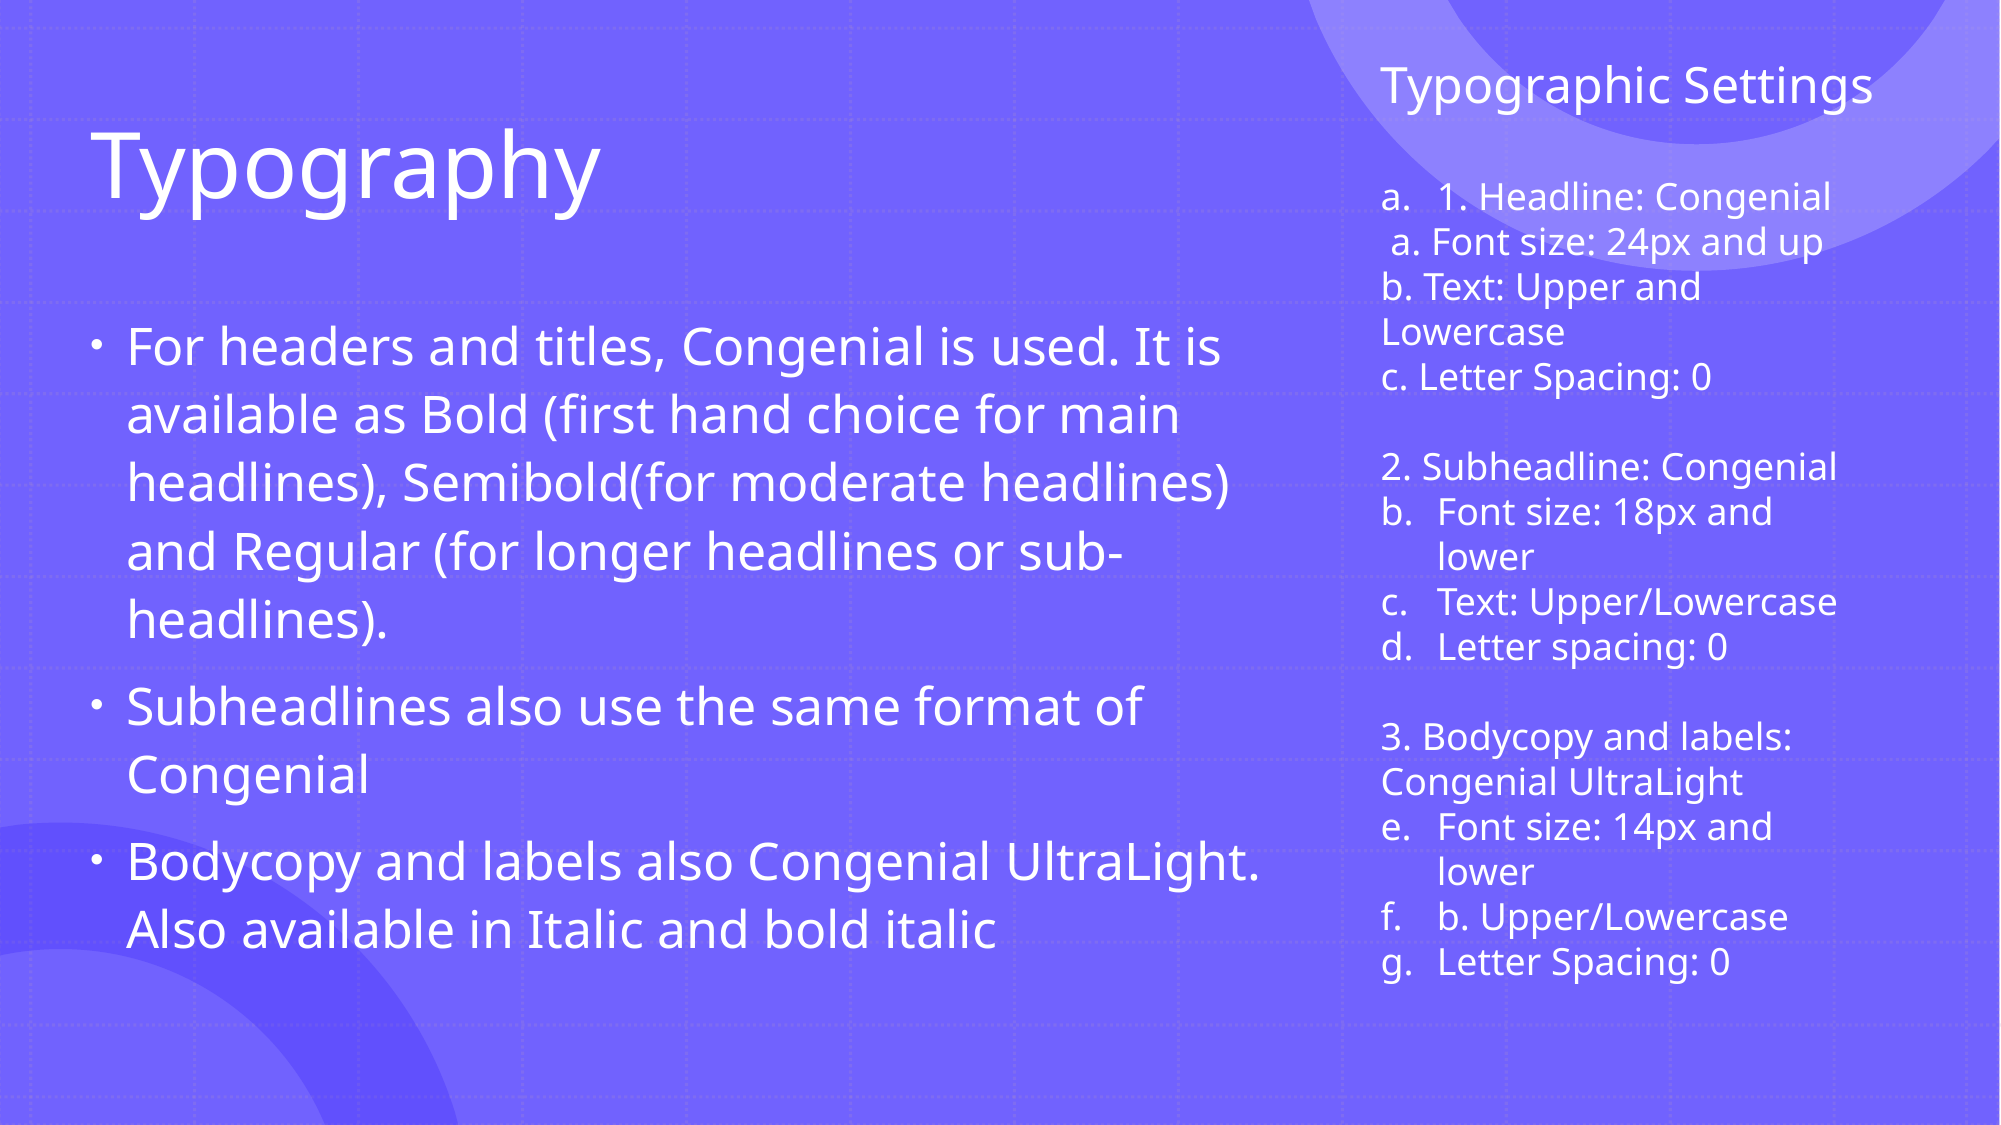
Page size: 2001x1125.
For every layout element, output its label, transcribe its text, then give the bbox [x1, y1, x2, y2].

list For headers and titles, Congenial is used. It is available as Bold (first hand choice for main headlines), Semibold(for moderate headlines) and Regular (for longer headlines or sub-headlines). Subheadlines also use the same format of Congenial Bodycopy and labels also Congenial UltraLight. Also available in Italic and bold italic [75, 299, 1314, 1014]
text_box Typographic Settings 1. Headline: Congenial a. Font size: 24px and up b. Text: Upper and Lowercase c. Letter Spacing: 0 2. Subheadline: Congenial Font size: 18px and lower Text: Upper/Lowercase Letter spacing: 0 3. Bodycopy and labels: Congenial UltraLight Font size: 14px and lower b. Upper/Lowercase Letter Spacing: 0 [1365, 45, 1894, 1031]
title Typography [75, 59, 1365, 278]
